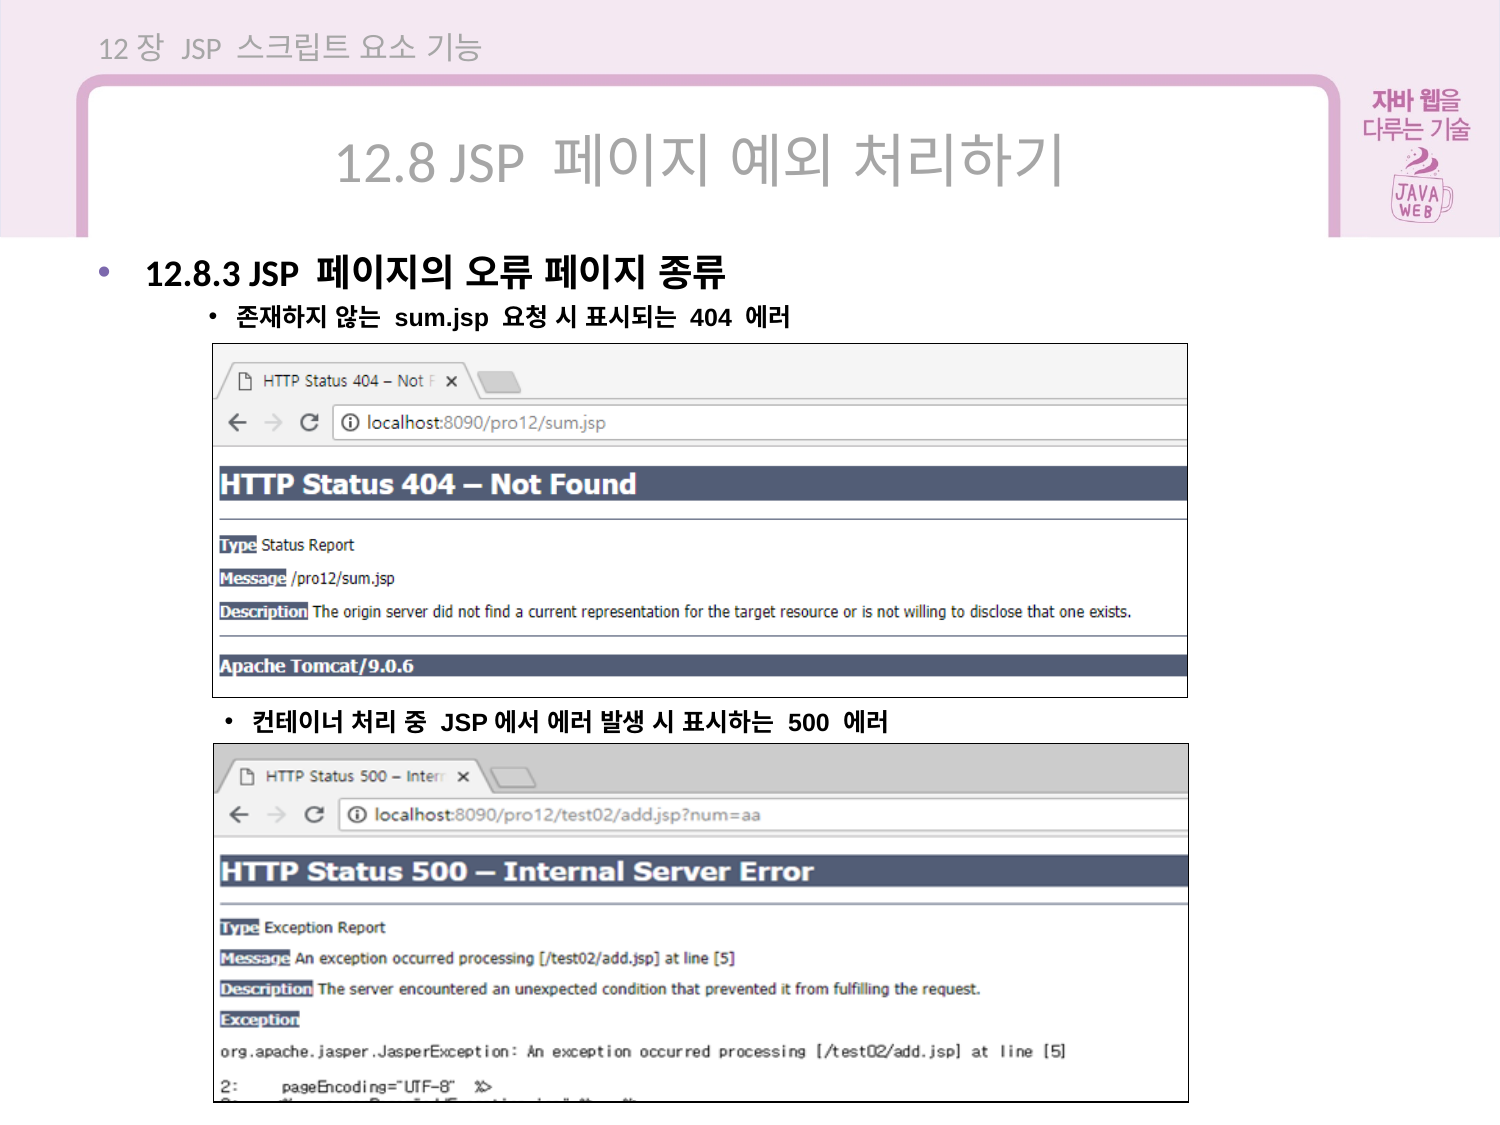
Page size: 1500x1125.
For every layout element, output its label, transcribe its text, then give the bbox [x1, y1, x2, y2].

text_box 존재하지 않는 sum.jsp 요청 시 표시되는 404 에러 [193, 293, 1150, 339]
text_box 12.8.3 JSP 페이지의 오류 페이지 종류 [82, 218, 1402, 302]
text_box 12장 JSP 스크립트 요소 기능 [82, 0, 1133, 74]
text_box 컨테이너 처리 중 JSP에서 에러 발생 시 표시하는 500 에러 [209, 698, 1275, 744]
text_box 12.8 JSP 페이지 예외 처리하기 [174, 117, 1225, 202]
picture [0, 0, 1500, 1125]
